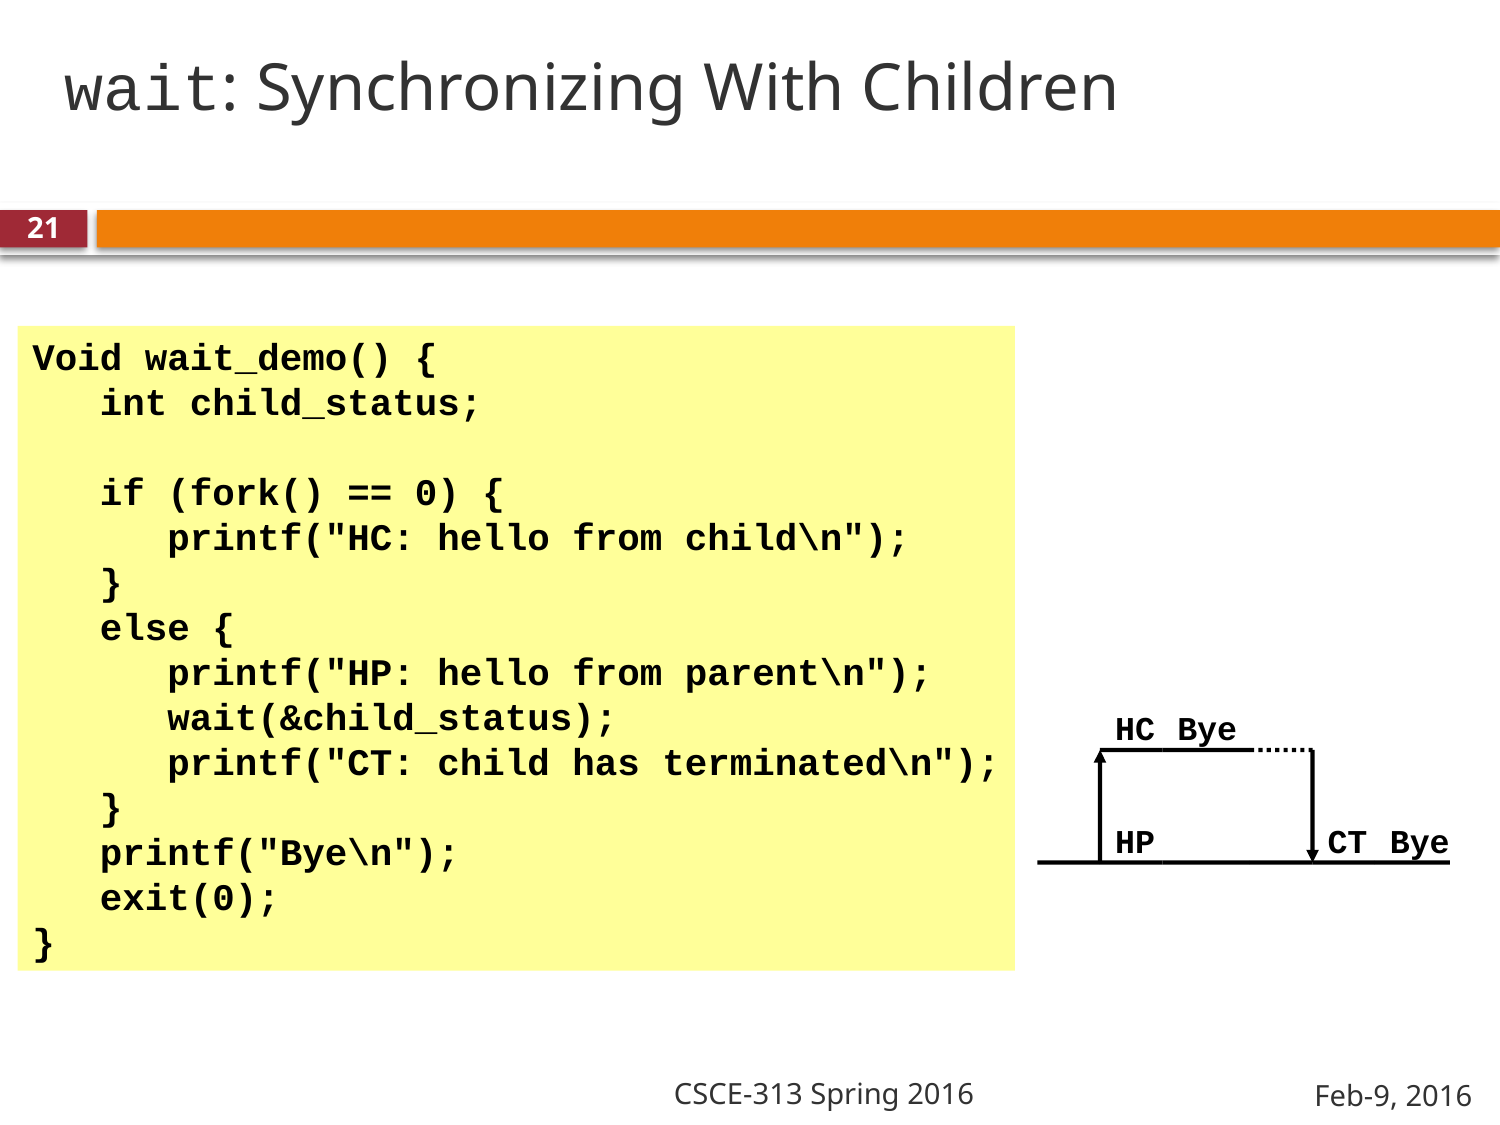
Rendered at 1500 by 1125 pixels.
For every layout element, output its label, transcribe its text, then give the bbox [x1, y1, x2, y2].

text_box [1162, 699, 1253, 863]
footer CSCE-313 Spring 2016 [99, 1065, 990, 1125]
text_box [1099, 699, 1161, 868]
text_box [1249, 749, 1313, 863]
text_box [1312, 812, 1373, 868]
slide_number Feb-9, 2016 [1050, 1065, 1488, 1125]
title wait: Synchronizing With Children [50, 37, 1413, 132]
slide_number 21 [0, 208, 88, 249]
text_box Void wait_demo() { int child_status; if (fork() == 0) { printf("HC: hello from child\n"); } else { printf("HP: hello from parent\n"); wait(&child_status); printf("CT: child has terminated\n"); } printf("Bye\n"); exit(0); } [17, 325, 1015, 971]
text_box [1374, 812, 1466, 868]
